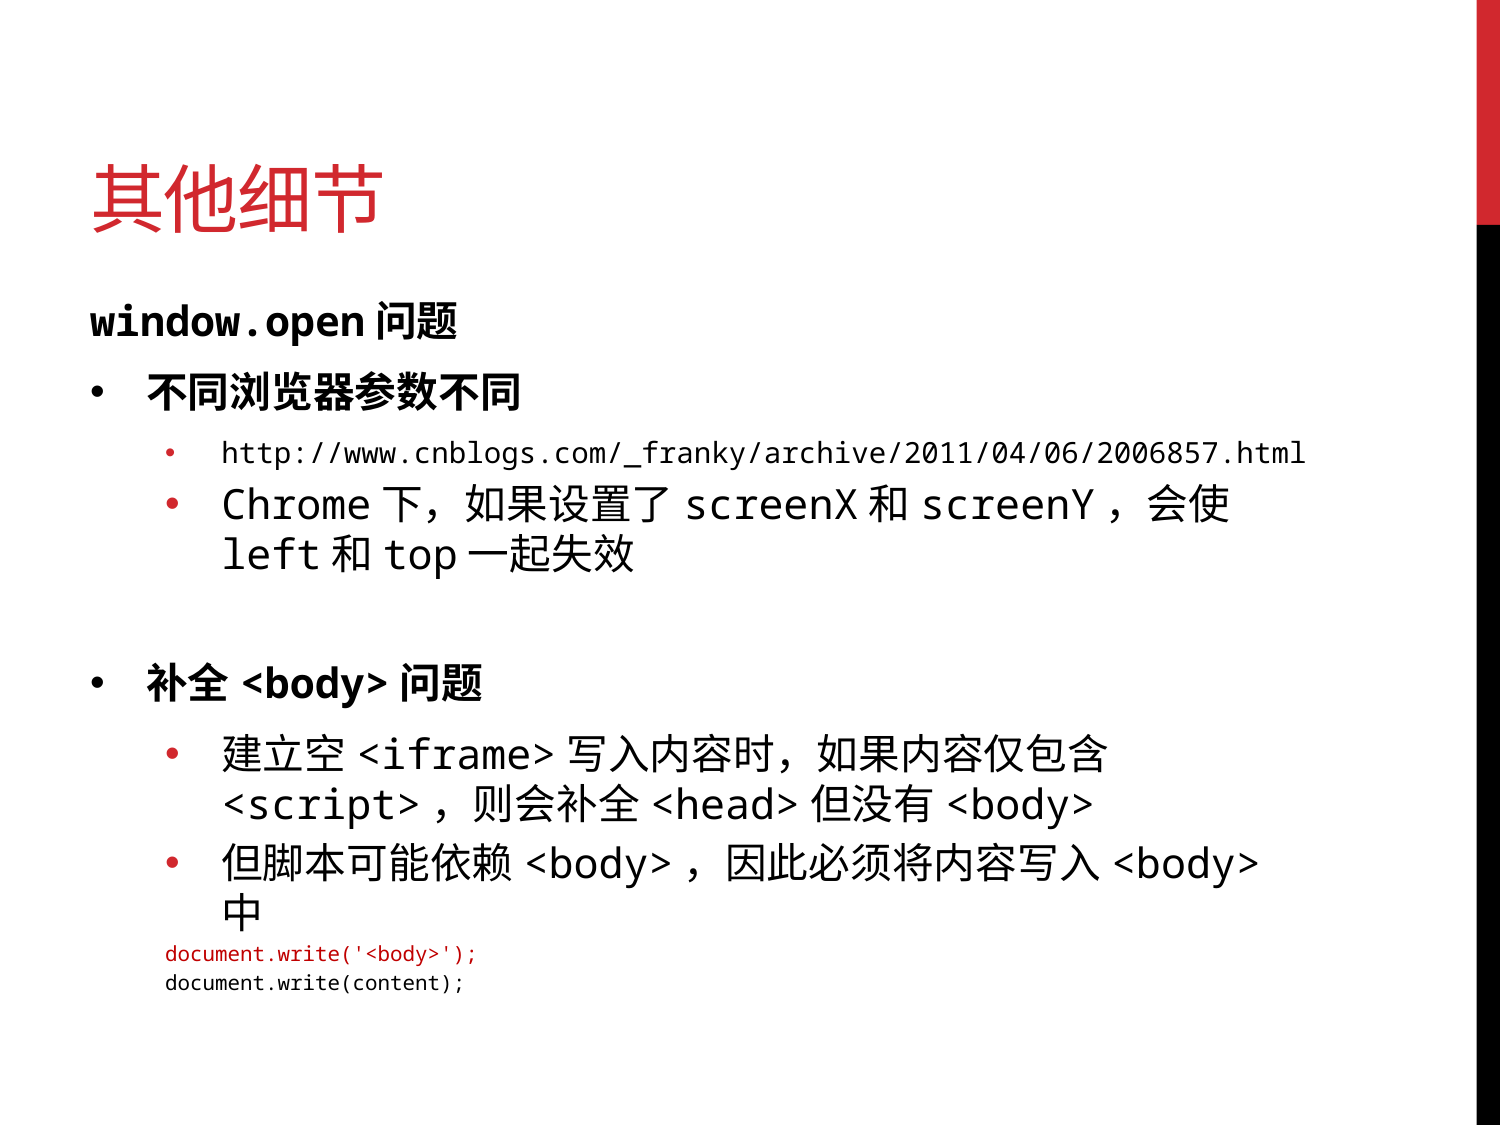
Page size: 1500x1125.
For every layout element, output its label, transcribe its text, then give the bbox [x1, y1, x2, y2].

title 其他细节 [75, 25, 1025, 250]
list window.open问题 不同浏览器参数不同 http://www.cnblogs.com/_franky/archive/2011/04/06/2006857.html Chrome下，如果设置了screenX和screenY，会使left和top一起失效 补全<body>问题 建立空<iframe>写入内容时，如果内容仅包含<script>，则会补全<head>但没有<body> 但脚本可能依赖<body>，因此必须将内容写入<body>中 document.write('<body>'); document.write(content); [75, 287, 1325, 1005]
